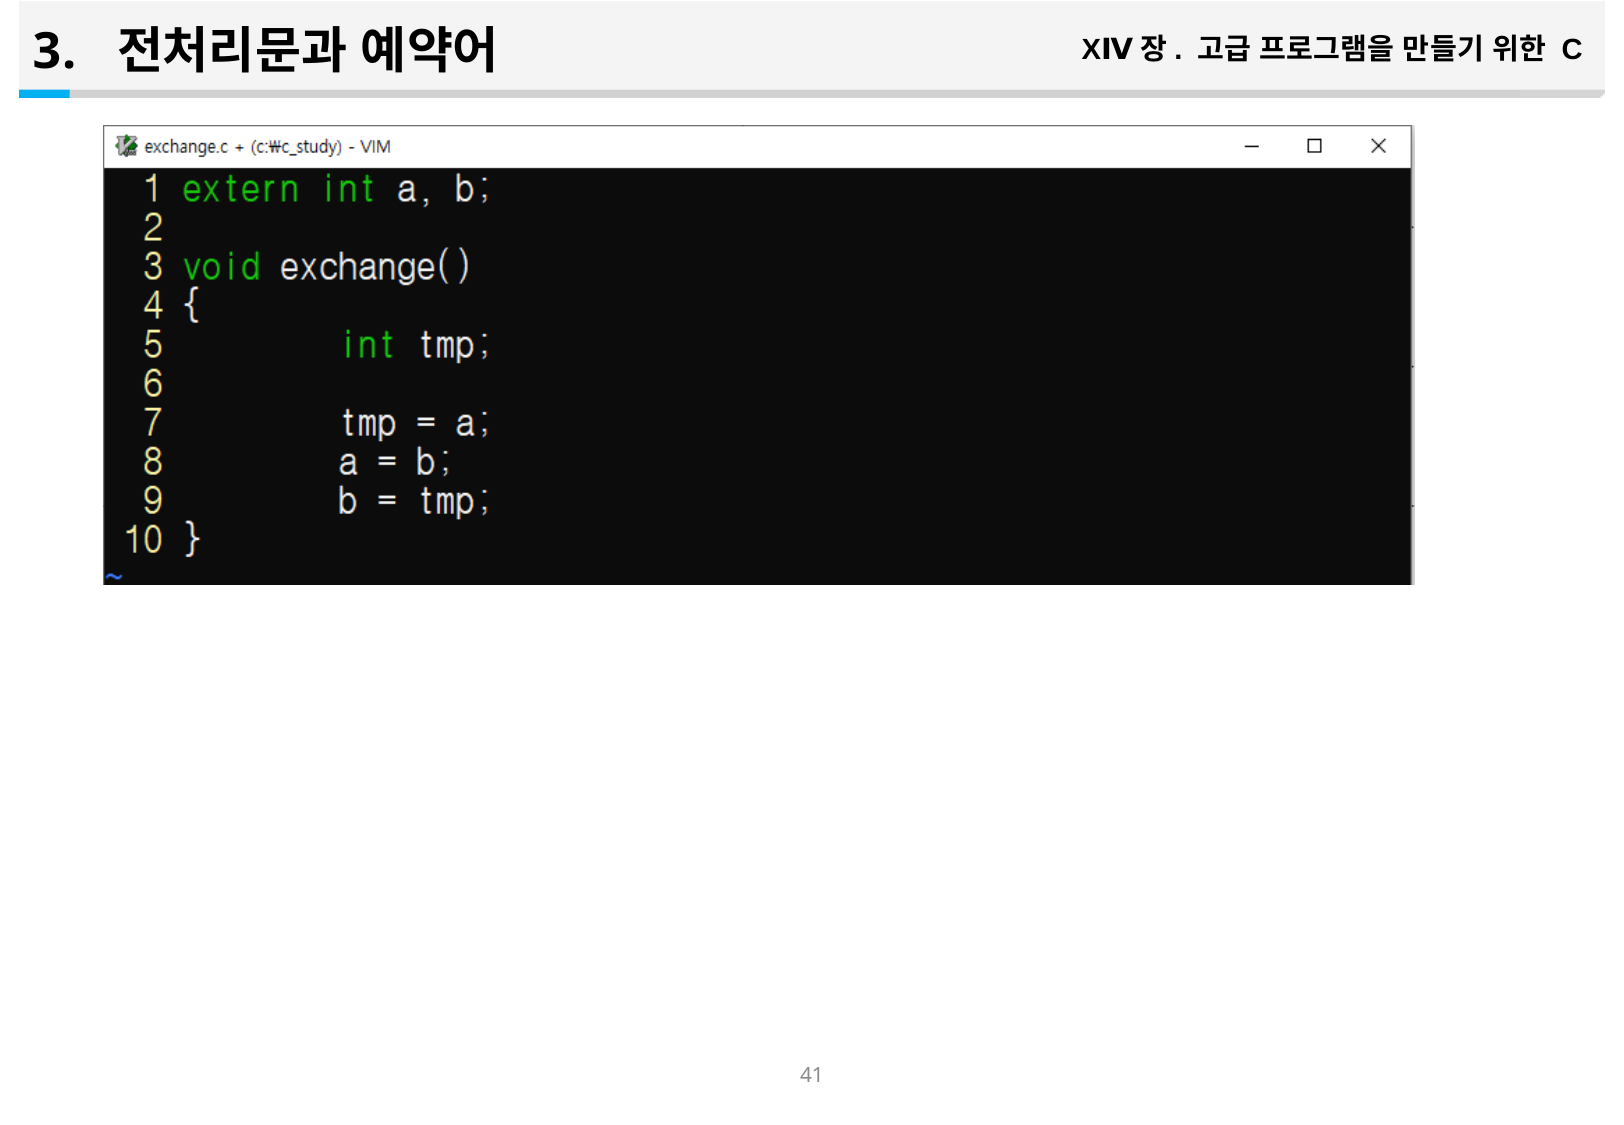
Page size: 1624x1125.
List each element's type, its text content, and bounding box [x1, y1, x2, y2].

picture [19, 1, 1605, 98]
text_box XⅣ장. 고급 프로그램을 만들기 위한 C [1066, 22, 1598, 73]
slide_number 40 [622, 1045, 1002, 1106]
list 전처리문과 예약어 [17, 11, 1167, 85]
picture [102, 125, 1415, 585]
